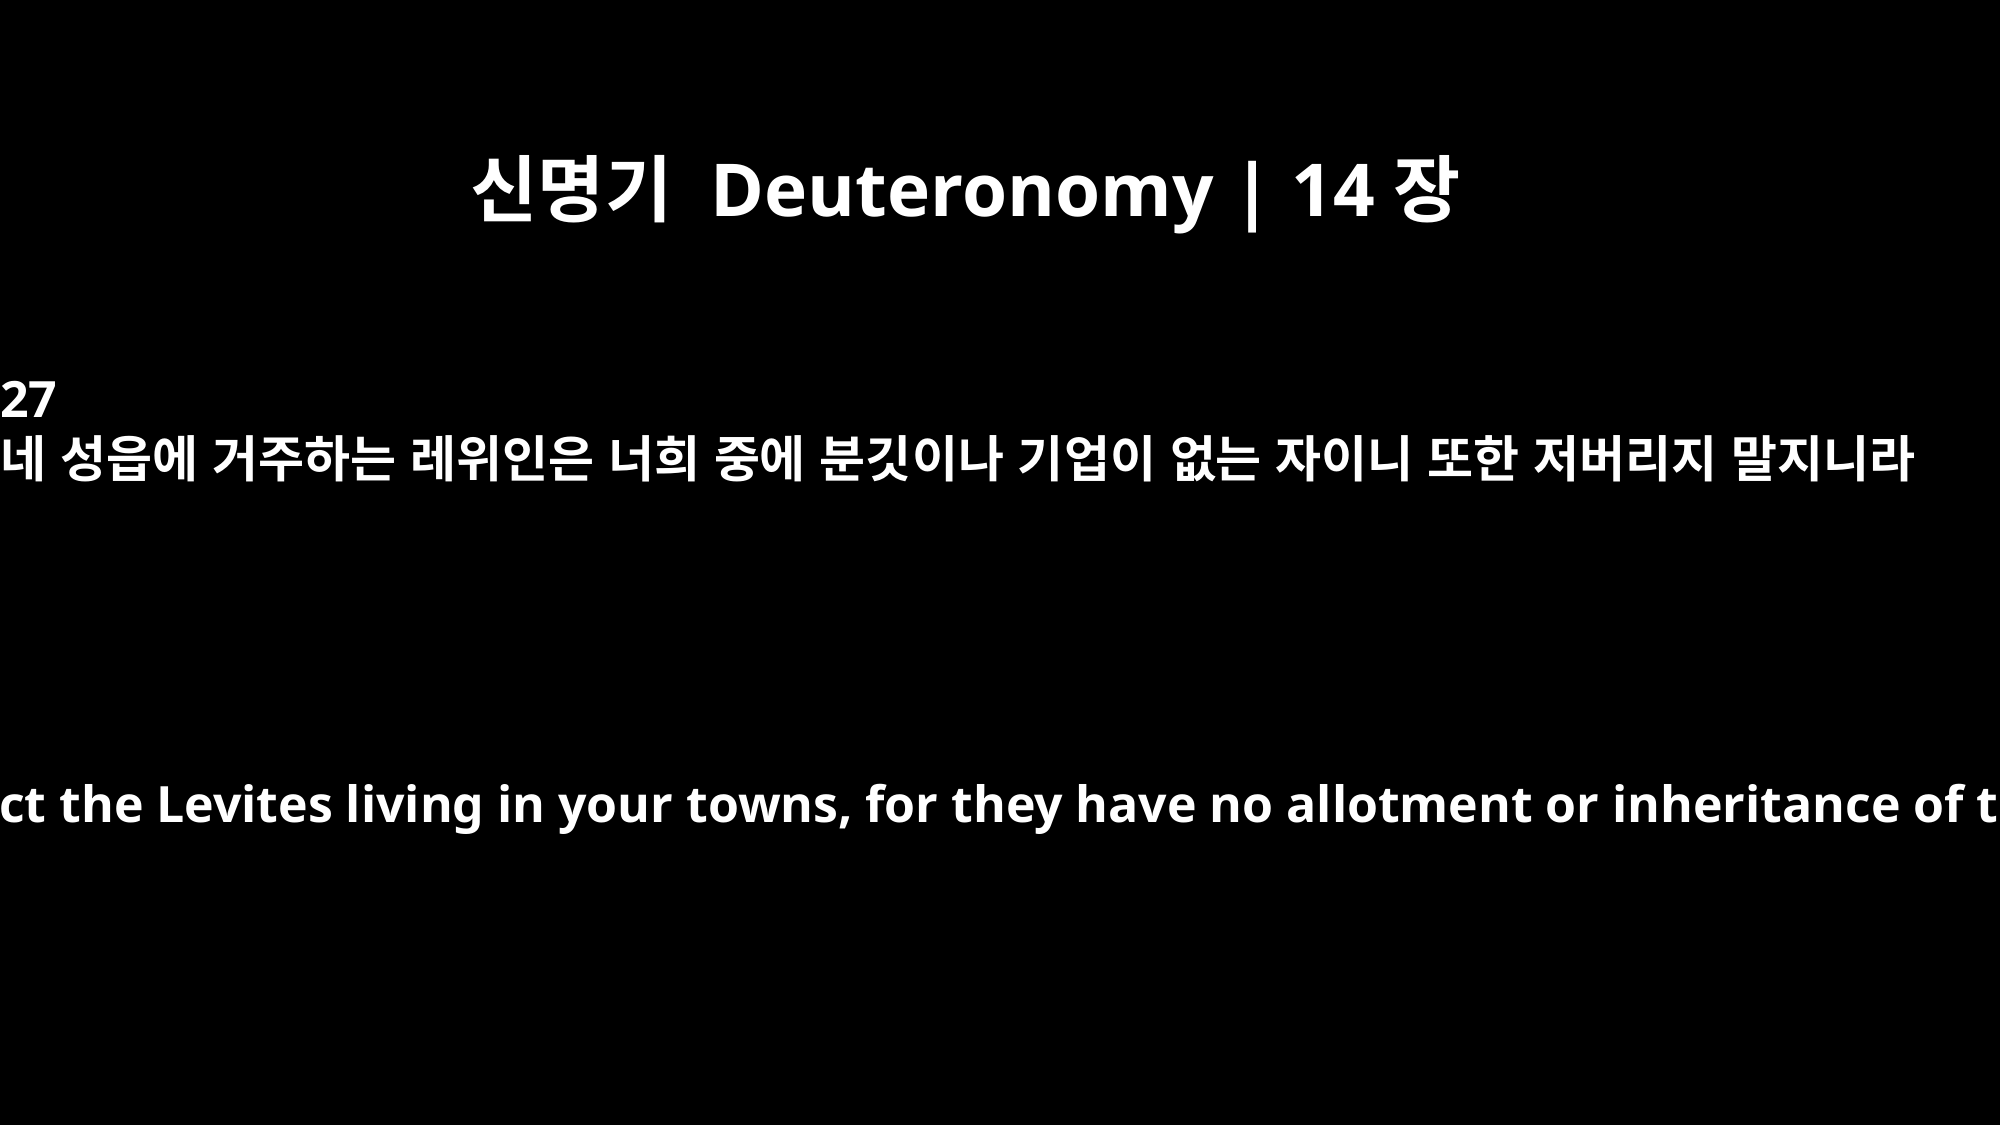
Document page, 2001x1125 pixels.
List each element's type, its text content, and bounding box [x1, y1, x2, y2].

text_box 신명기 Deuteronomy | 14장 [456, 136, 1476, 239]
text_box 27 네 성읍에 거주하는 레위인은 너희 중에 분깃이나 기업이 없는 자이니 또한 저버리지 말지니라 [0, 359, 1932, 495]
text_box And do not neglect the Levites living in your towns, for they have no allotment or inheritance of their own. [0, 764, 2000, 840]
